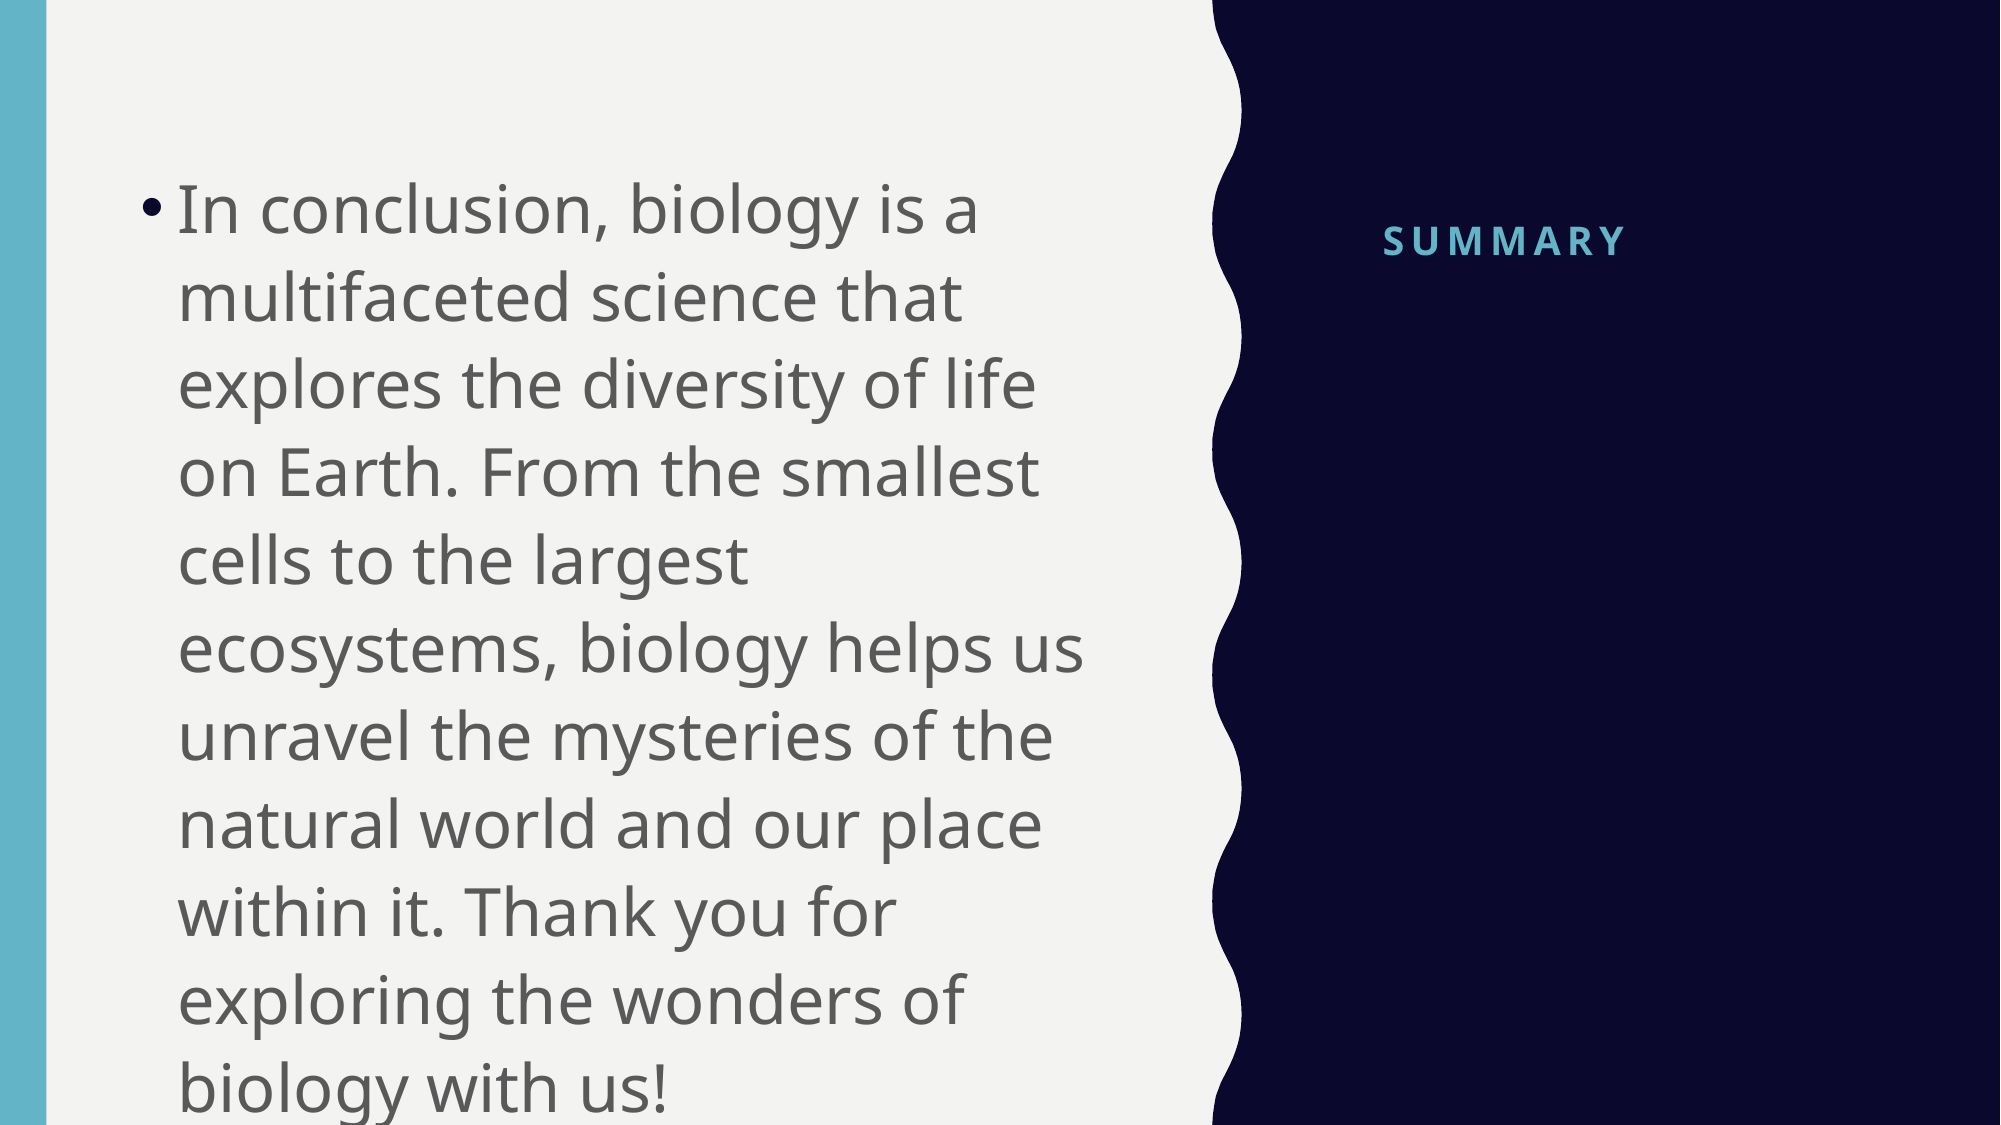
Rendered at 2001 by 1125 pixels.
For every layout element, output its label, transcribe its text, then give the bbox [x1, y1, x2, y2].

list In conclusion, biology is a multifaceted science that explores the diversity of life on Earth. From the smallest cells to the largest ecosystems, biology helps us unravel the mysteries of the natural world and our place within it. Thank you for exploring the wonders of biology with us! [125, 151, 1136, 969]
title SUMMARY [1367, 75, 1875, 272]
